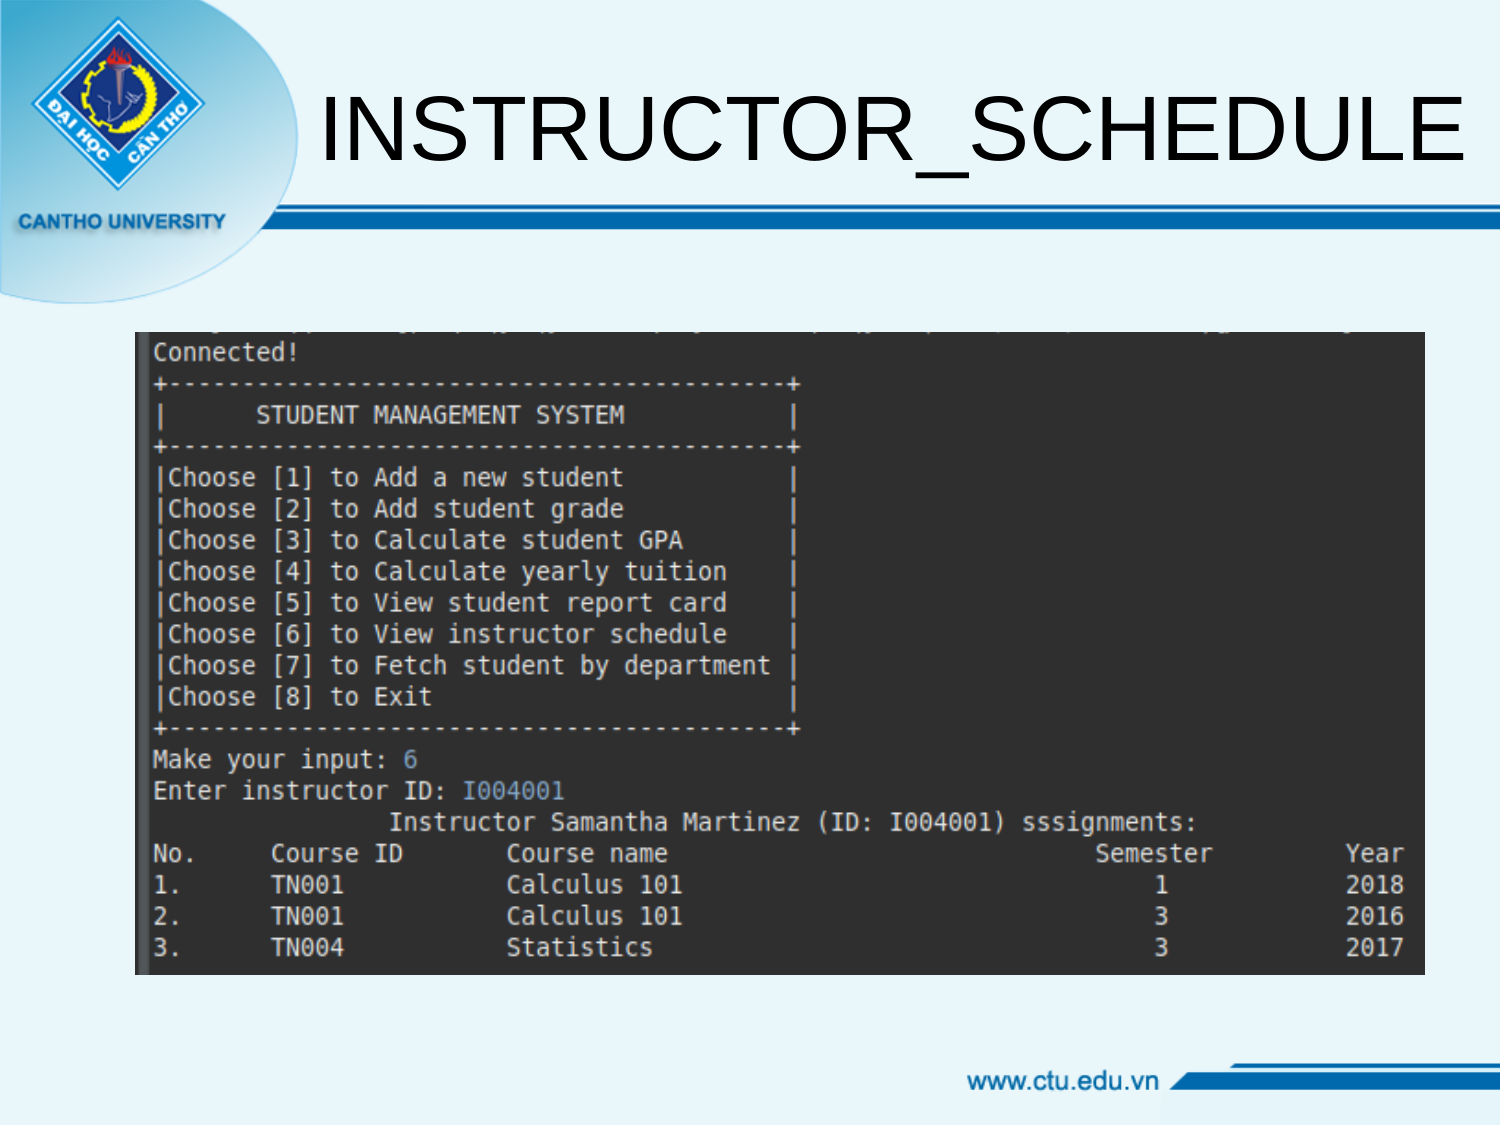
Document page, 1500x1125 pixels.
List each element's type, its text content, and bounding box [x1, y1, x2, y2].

picture [0, 0, 1500, 1125]
title INSTRUCTOR_SCHEDULE [287, 46, 1500, 202]
